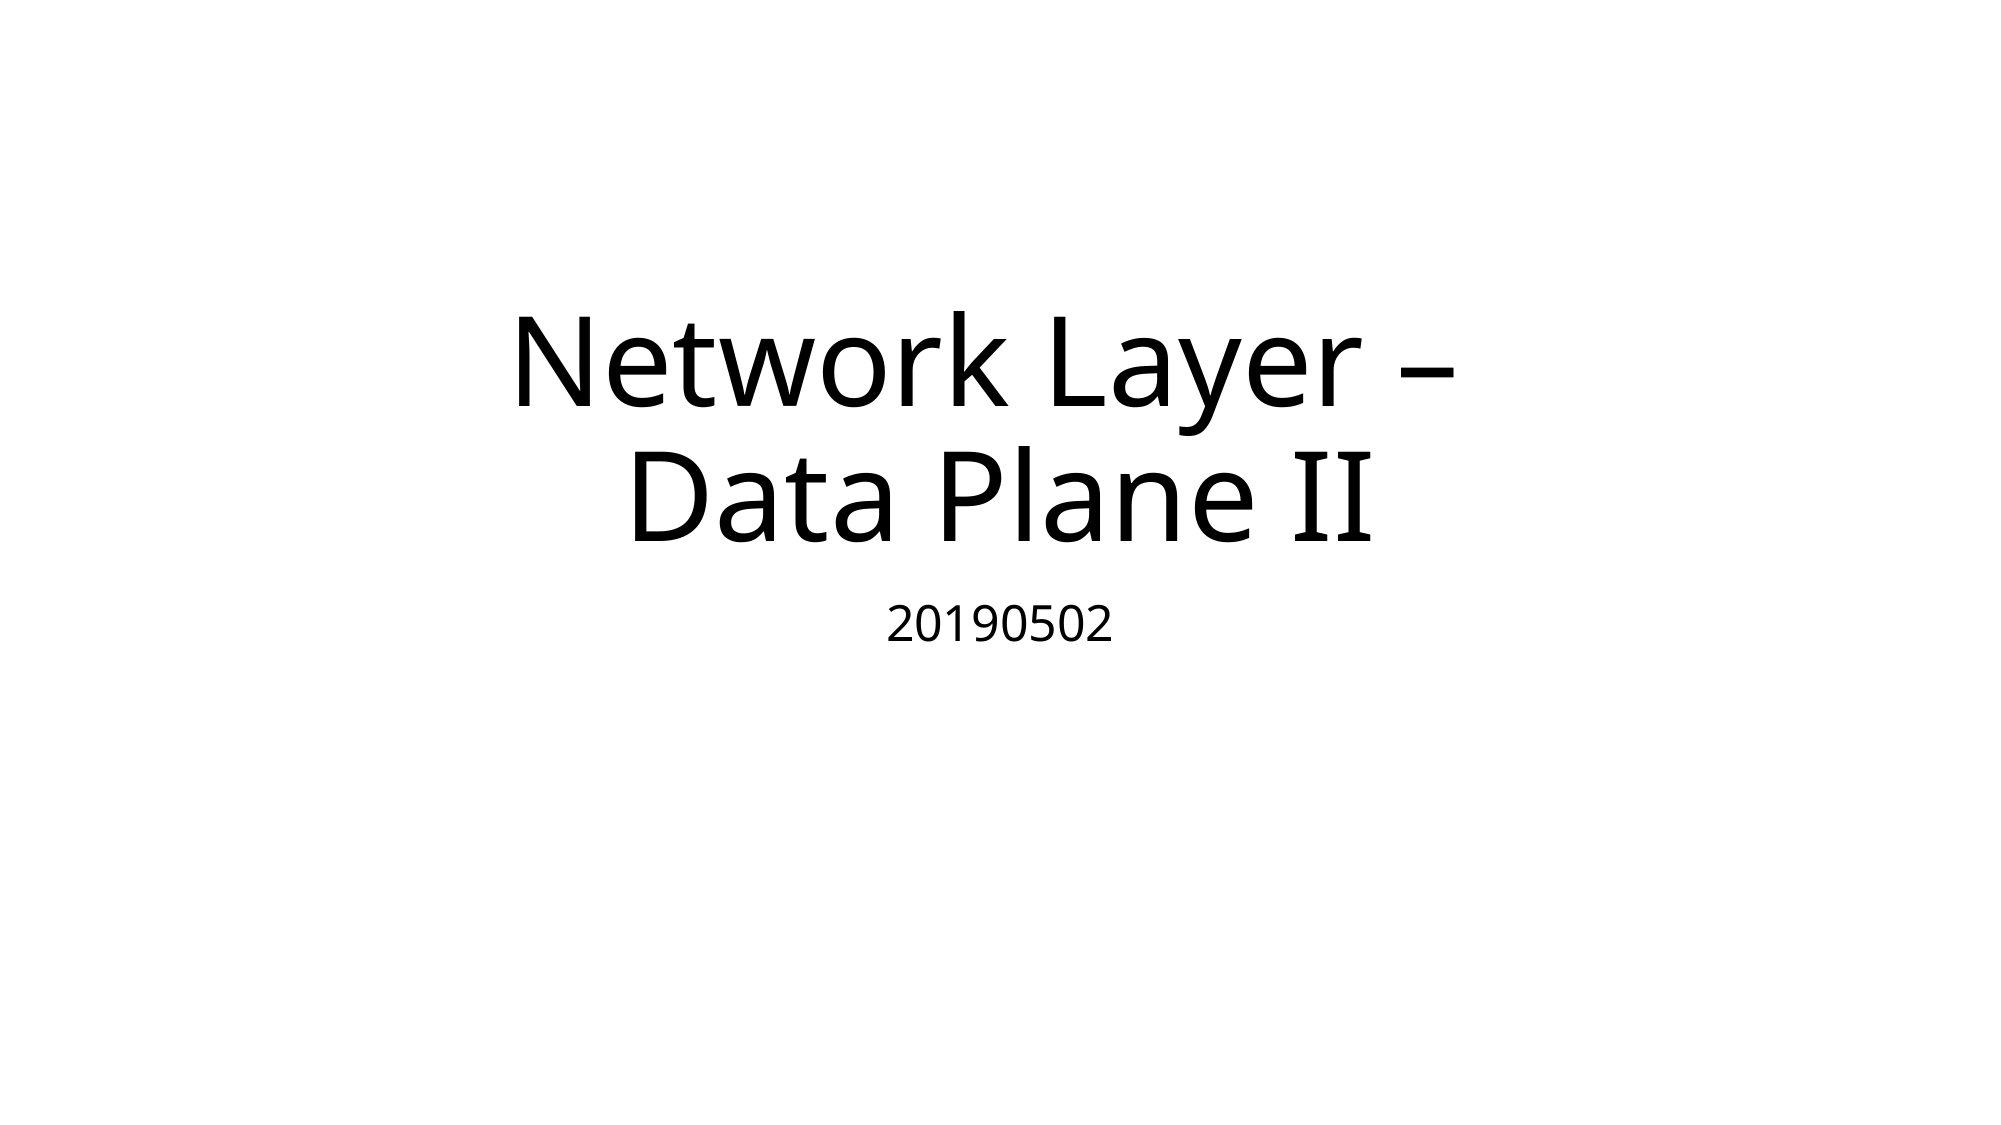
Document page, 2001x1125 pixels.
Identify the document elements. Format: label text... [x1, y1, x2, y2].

title Network Layer – Data Plane II [249, 184, 1750, 576]
subtitle 20190502 [249, 590, 1750, 863]
